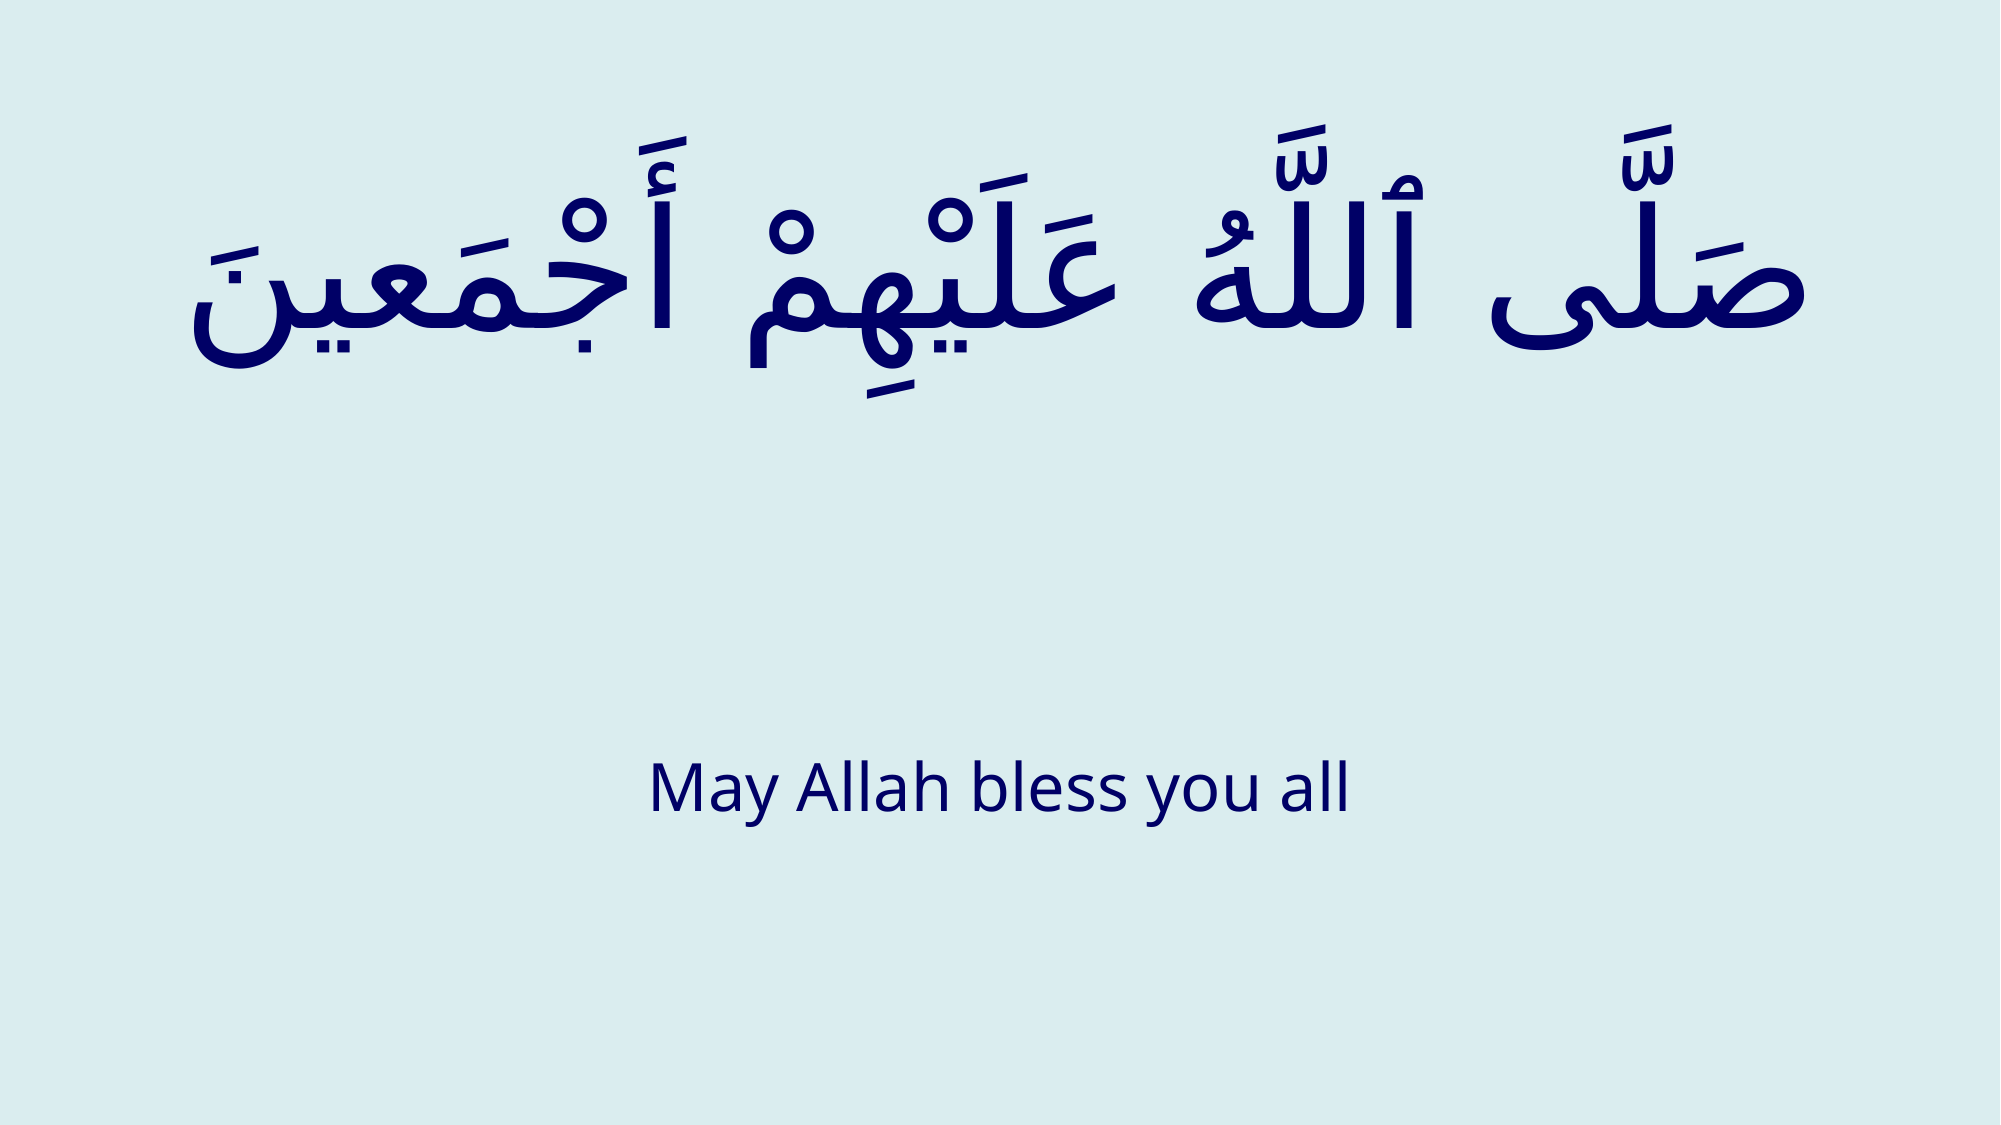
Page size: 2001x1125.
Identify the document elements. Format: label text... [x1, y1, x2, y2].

title صَلَّى ٱللَّهُ عَلَيْهِمْ أَجْمَعينَ [0, 200, 2000, 388]
list May Allah bless you all [356, 737, 1644, 1050]
